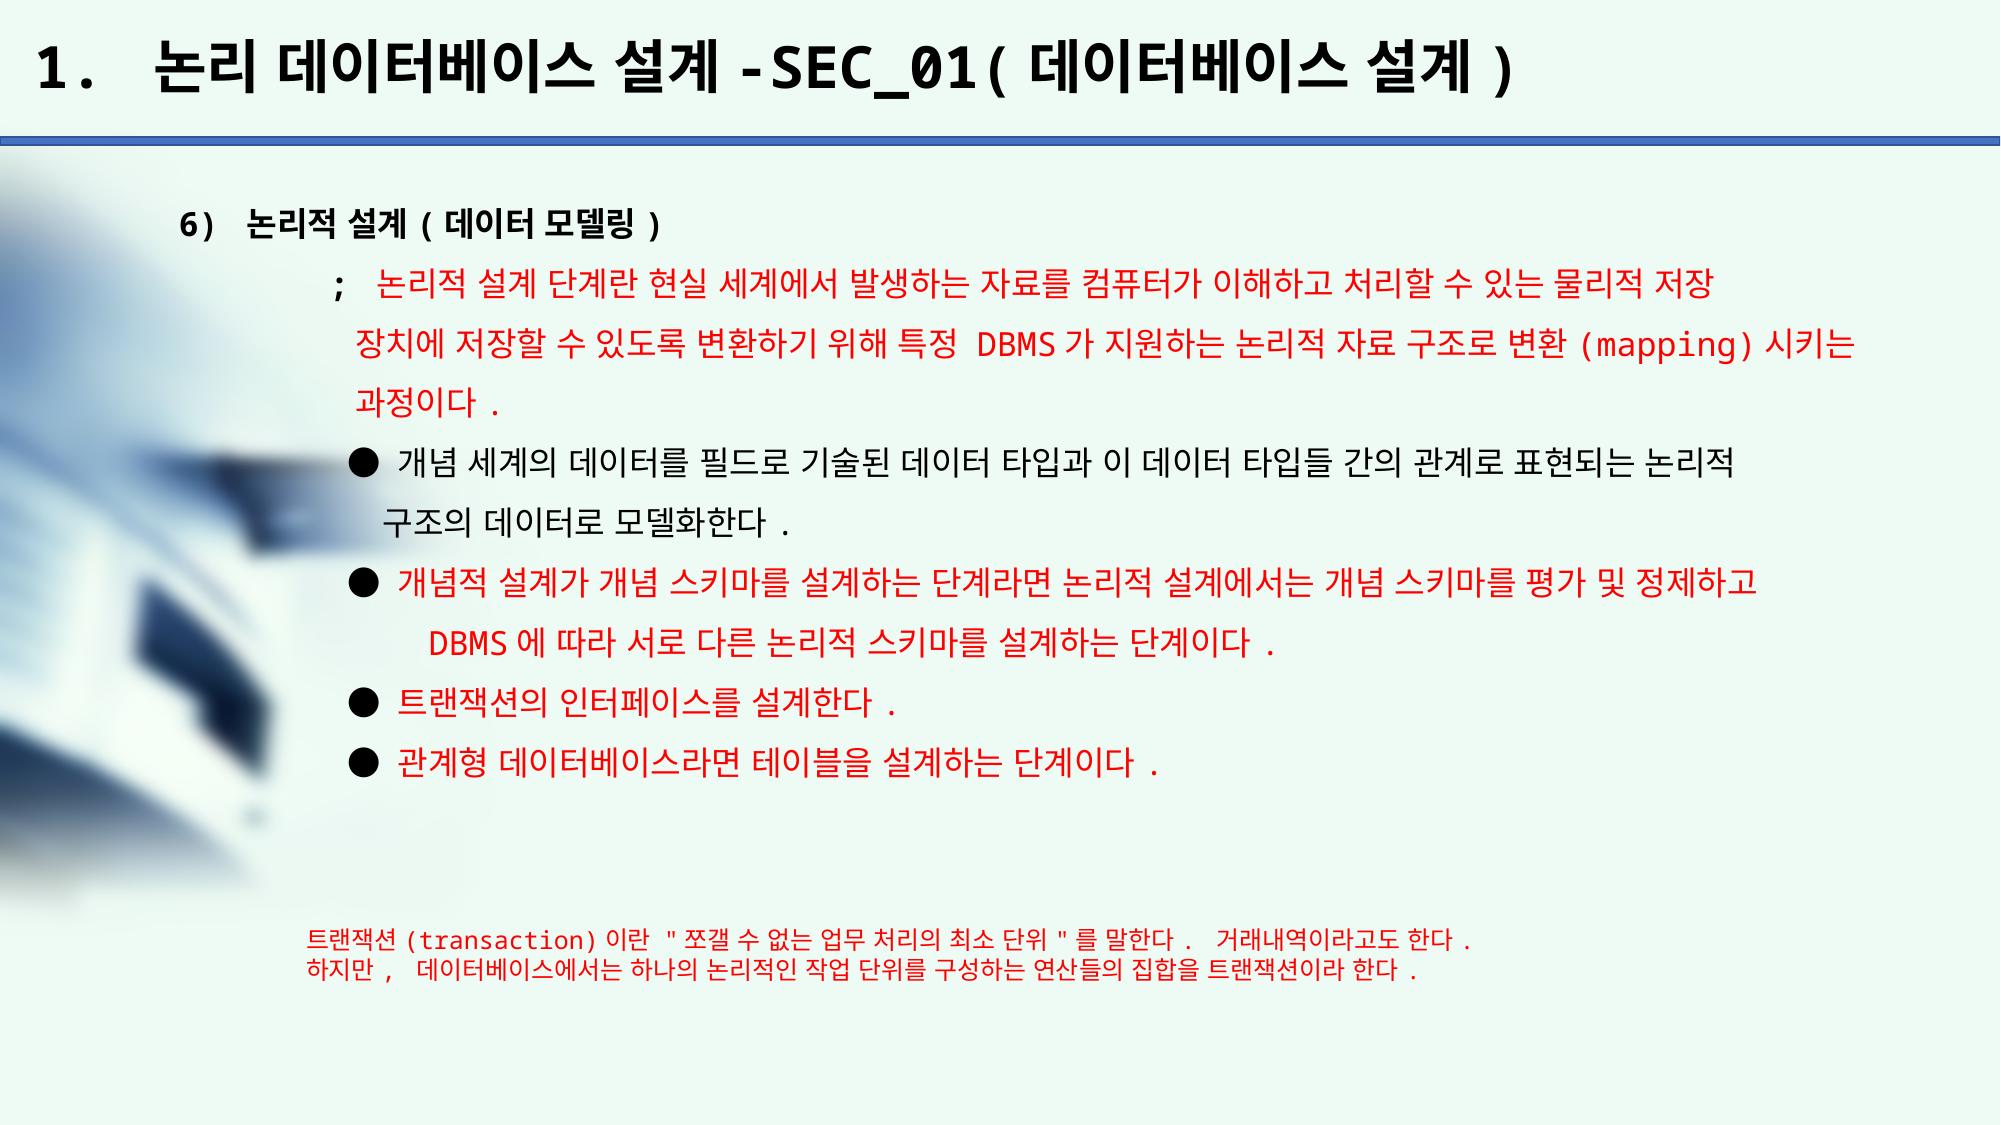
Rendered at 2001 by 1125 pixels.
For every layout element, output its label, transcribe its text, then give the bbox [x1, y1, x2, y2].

picture [0, 146, 2000, 1125]
text_box 트랜잭션(transaction)이란 "쪼갤 수 없는 업무 처리의 최소 단위"를 말한다. 거래내역이라고도 한다. 하지만, 데이터베이스에서는 하나의 논리적인 작업 단위를 구성하는 연산들의 집합을 트랜잭션이라 한다. [291, 916, 1689, 992]
picture [0, 0, 2000, 136]
text_box 6) 논리적 설계(데이터 모델링) ; 논리적 설계 단계란 현실 세계에서 발생하는 자료를 컴퓨터가 이해하고 처리할 수 있는 물리적 저장 장치에 저장할 수 있도록 변환하기 위해 특정 DBMS가 지원하는 논리적 자료 구조로 변환(mapping)시키는 과정이다. ● 개념 세계의 데이터를 필드로 기술된 데이터 타입과 이 데이터 타입들 간의 관계로 표현되는 논리적 구조의 데이터로 모델화한다. ● 개념적 설계가 개념 스키마를 설계하는 단계라면 논리적 설계에서는 개념 스키마를 평가 및 정제하고 DBMS에 따라 서로 다른 논리적 스키마를 설계하는 단계이다. ● 트랜잭션의 인터페이스를 설계한다. ● 관계형 데이터베이스라면 테이블을 설계하는 단계이다. [163, 175, 1922, 790]
title 1. 논리 데이터베이스 설계-SEC_01(데이터베이스 설계) [19, 14, 1922, 126]
